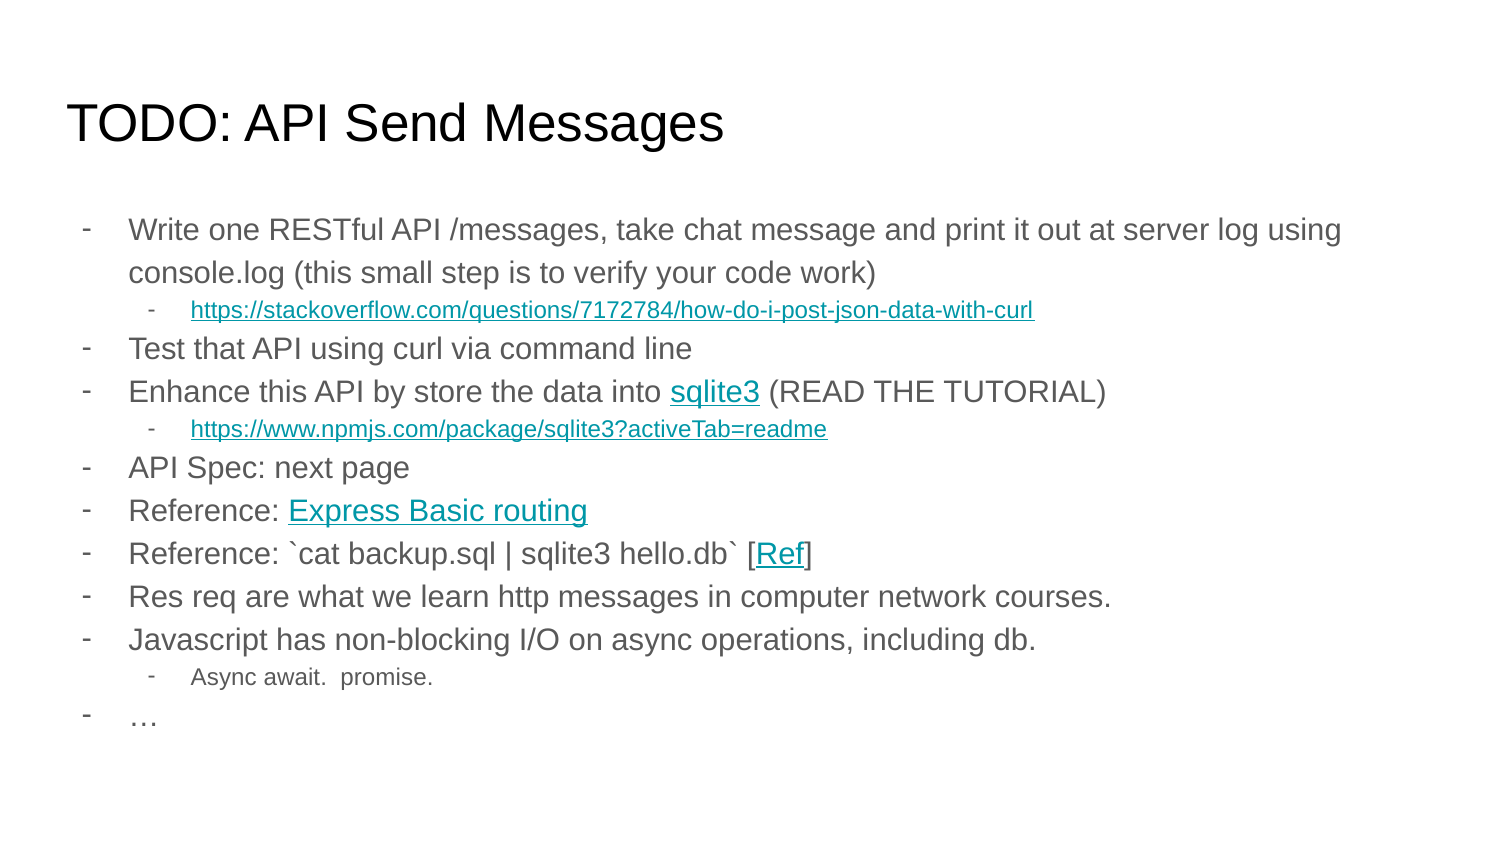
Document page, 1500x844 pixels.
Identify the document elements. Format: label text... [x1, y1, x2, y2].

title TODO: API Send Messages [51, 72, 1449, 167]
list Write one RESTful API /messages, take chat message and print it out at server log using console.log (this small step is to verify your code work) https://stackoverflow.com/questions/7172784/how-do-i-post-json-data-with-curl Test that API using curl via command line Enhance this API by store the data into sqlite3 (READ THE TUTORIAL) https://www.npmjs.com/package/sqlite3?activeTab=readme API Spec: next page Reference: Express Basic routing Reference: `cat backup.sql | sqlite3 hello.db` [Ref] Res req are what we learn http messages in computer network courses. Javascript has non-blocking I/O on async operations, including db. Async await. promise. … [51, 189, 1449, 750]
